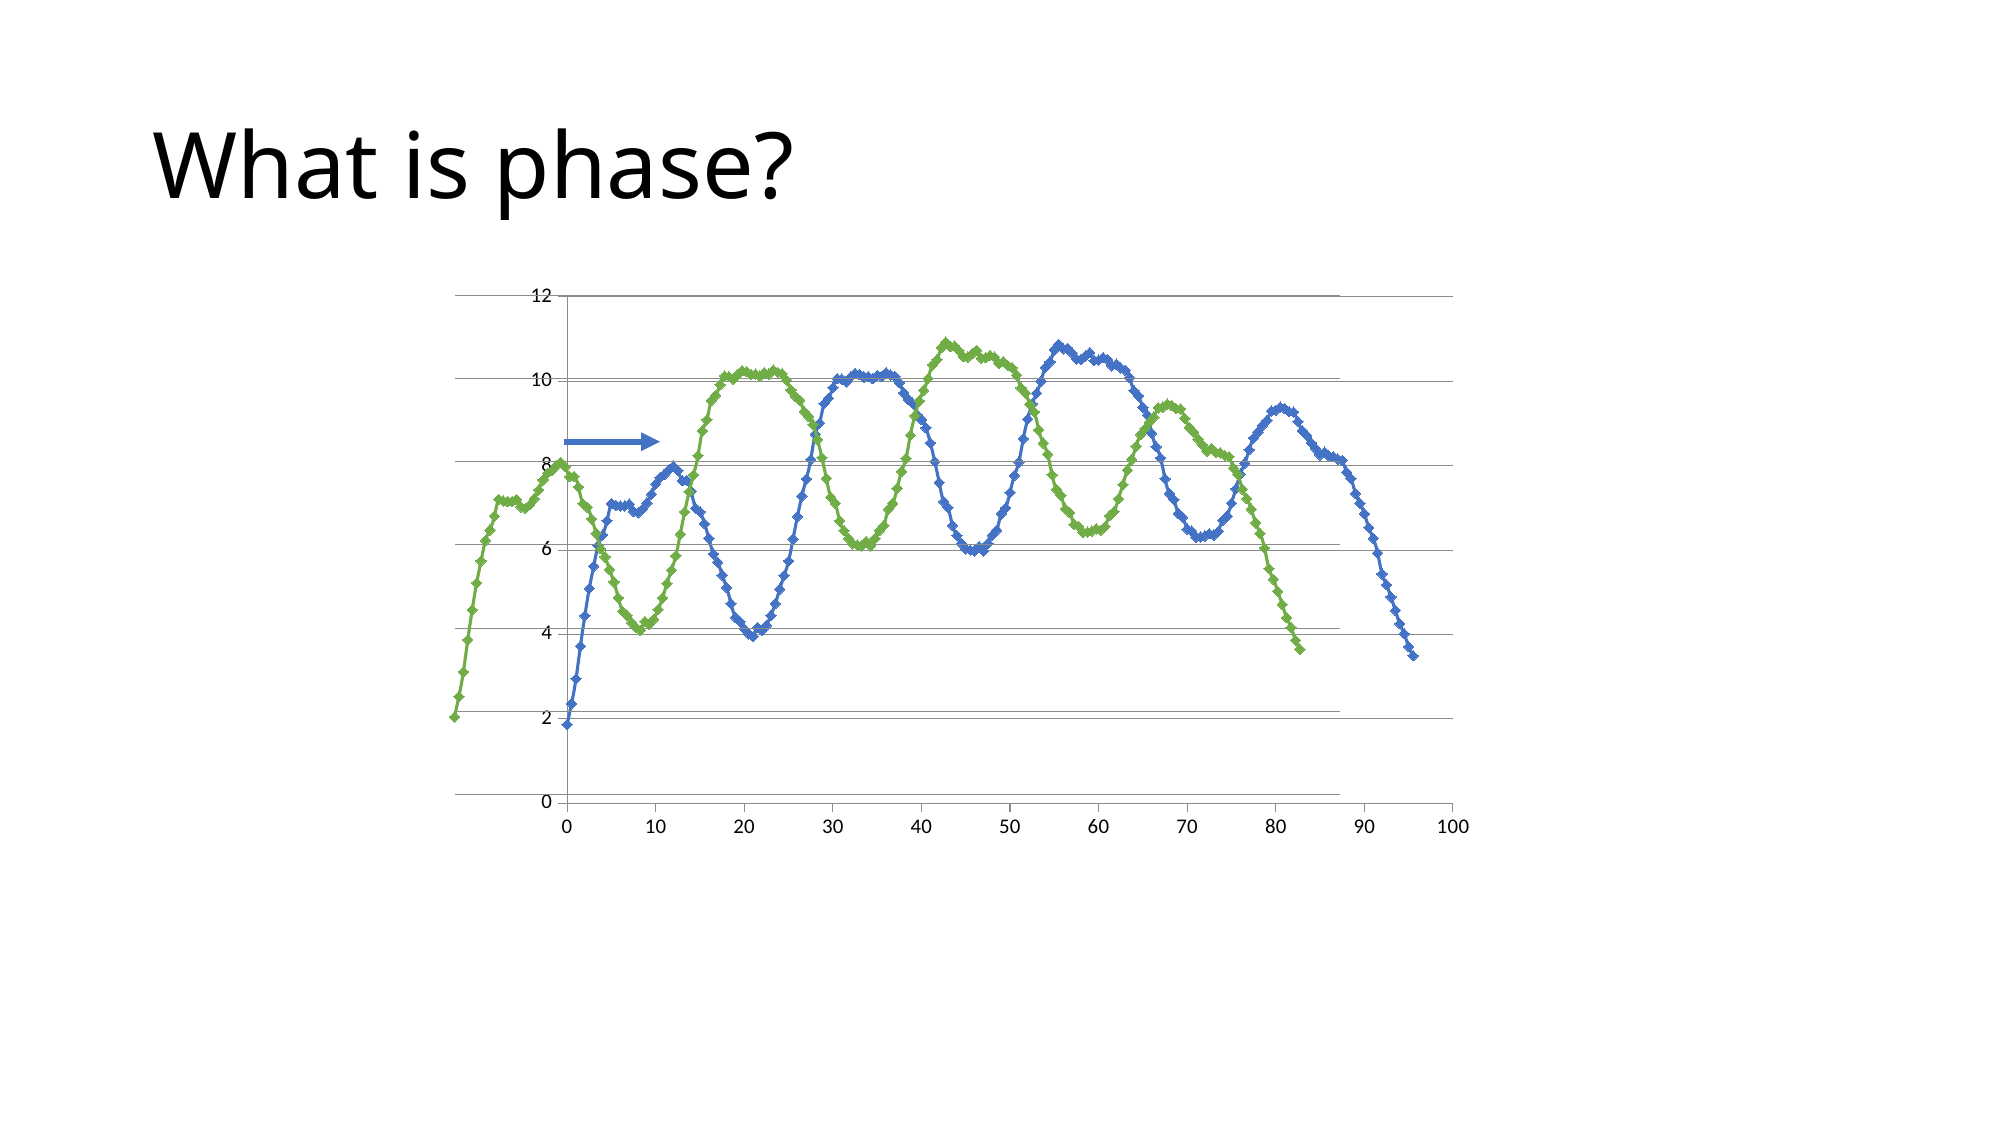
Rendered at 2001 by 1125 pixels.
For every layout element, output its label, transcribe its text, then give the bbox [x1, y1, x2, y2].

title What is phase? [137, 59, 1863, 278]
chart [410, 261, 1490, 851]
